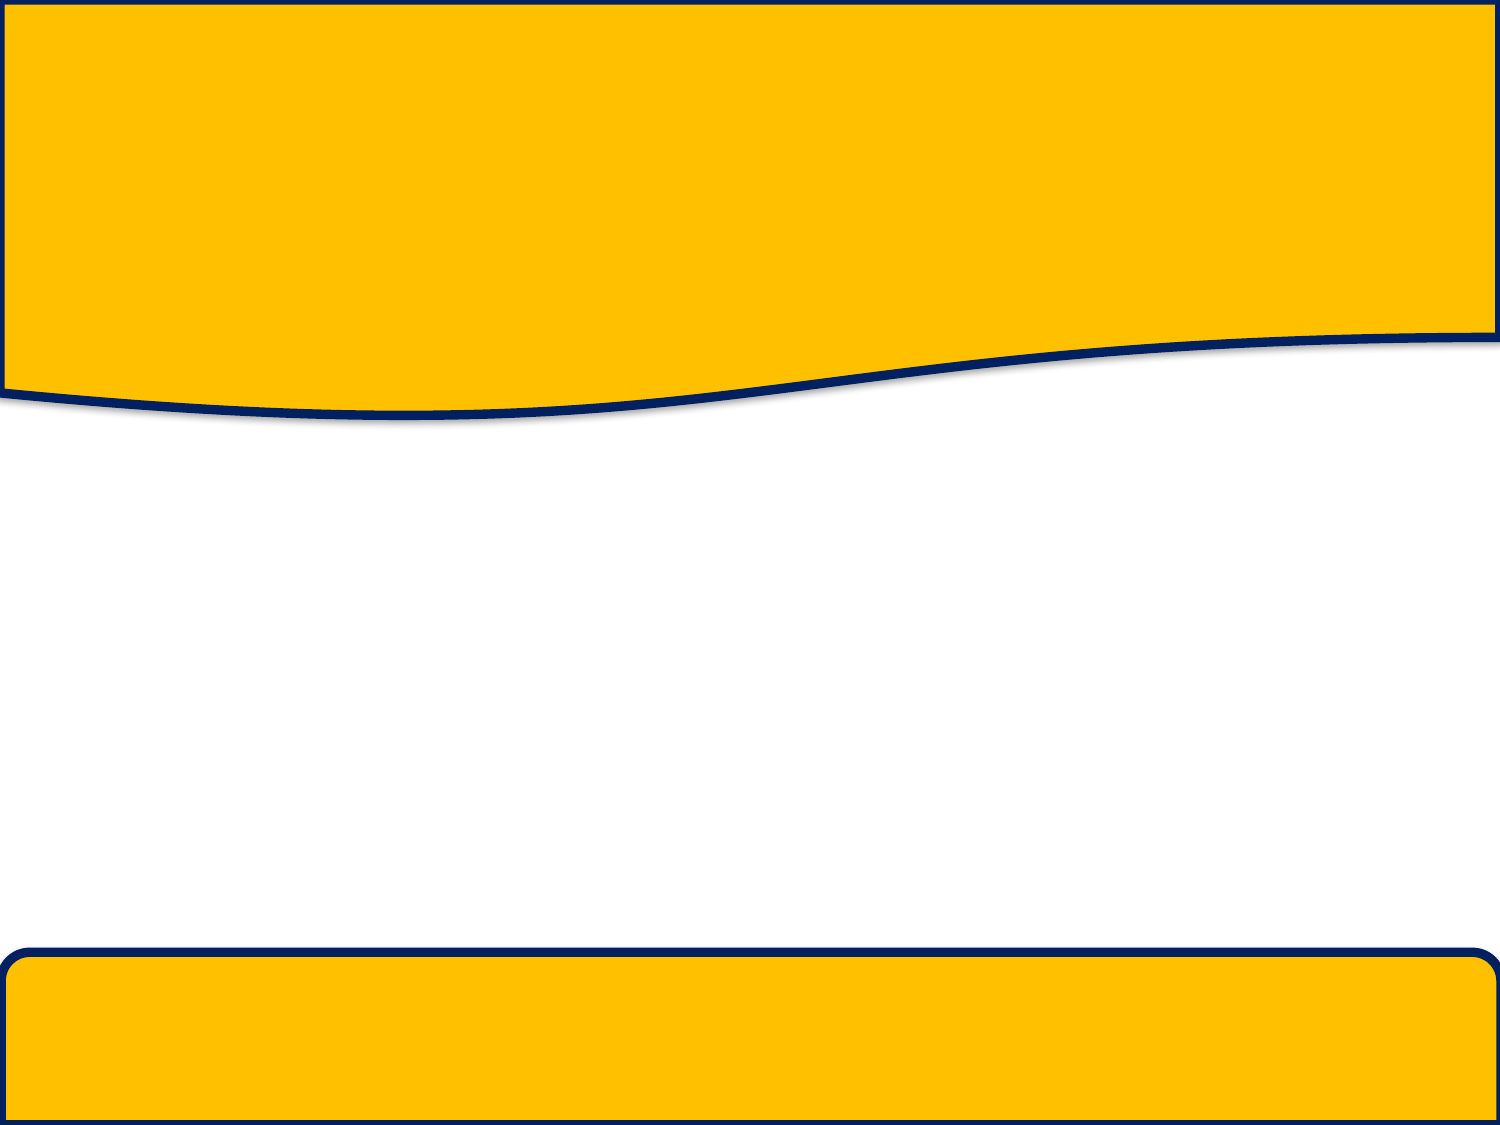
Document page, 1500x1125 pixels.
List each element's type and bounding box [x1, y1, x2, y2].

text_box [0, 0, 1500, 417]
text_box [1, 952, 1500, 1125]
